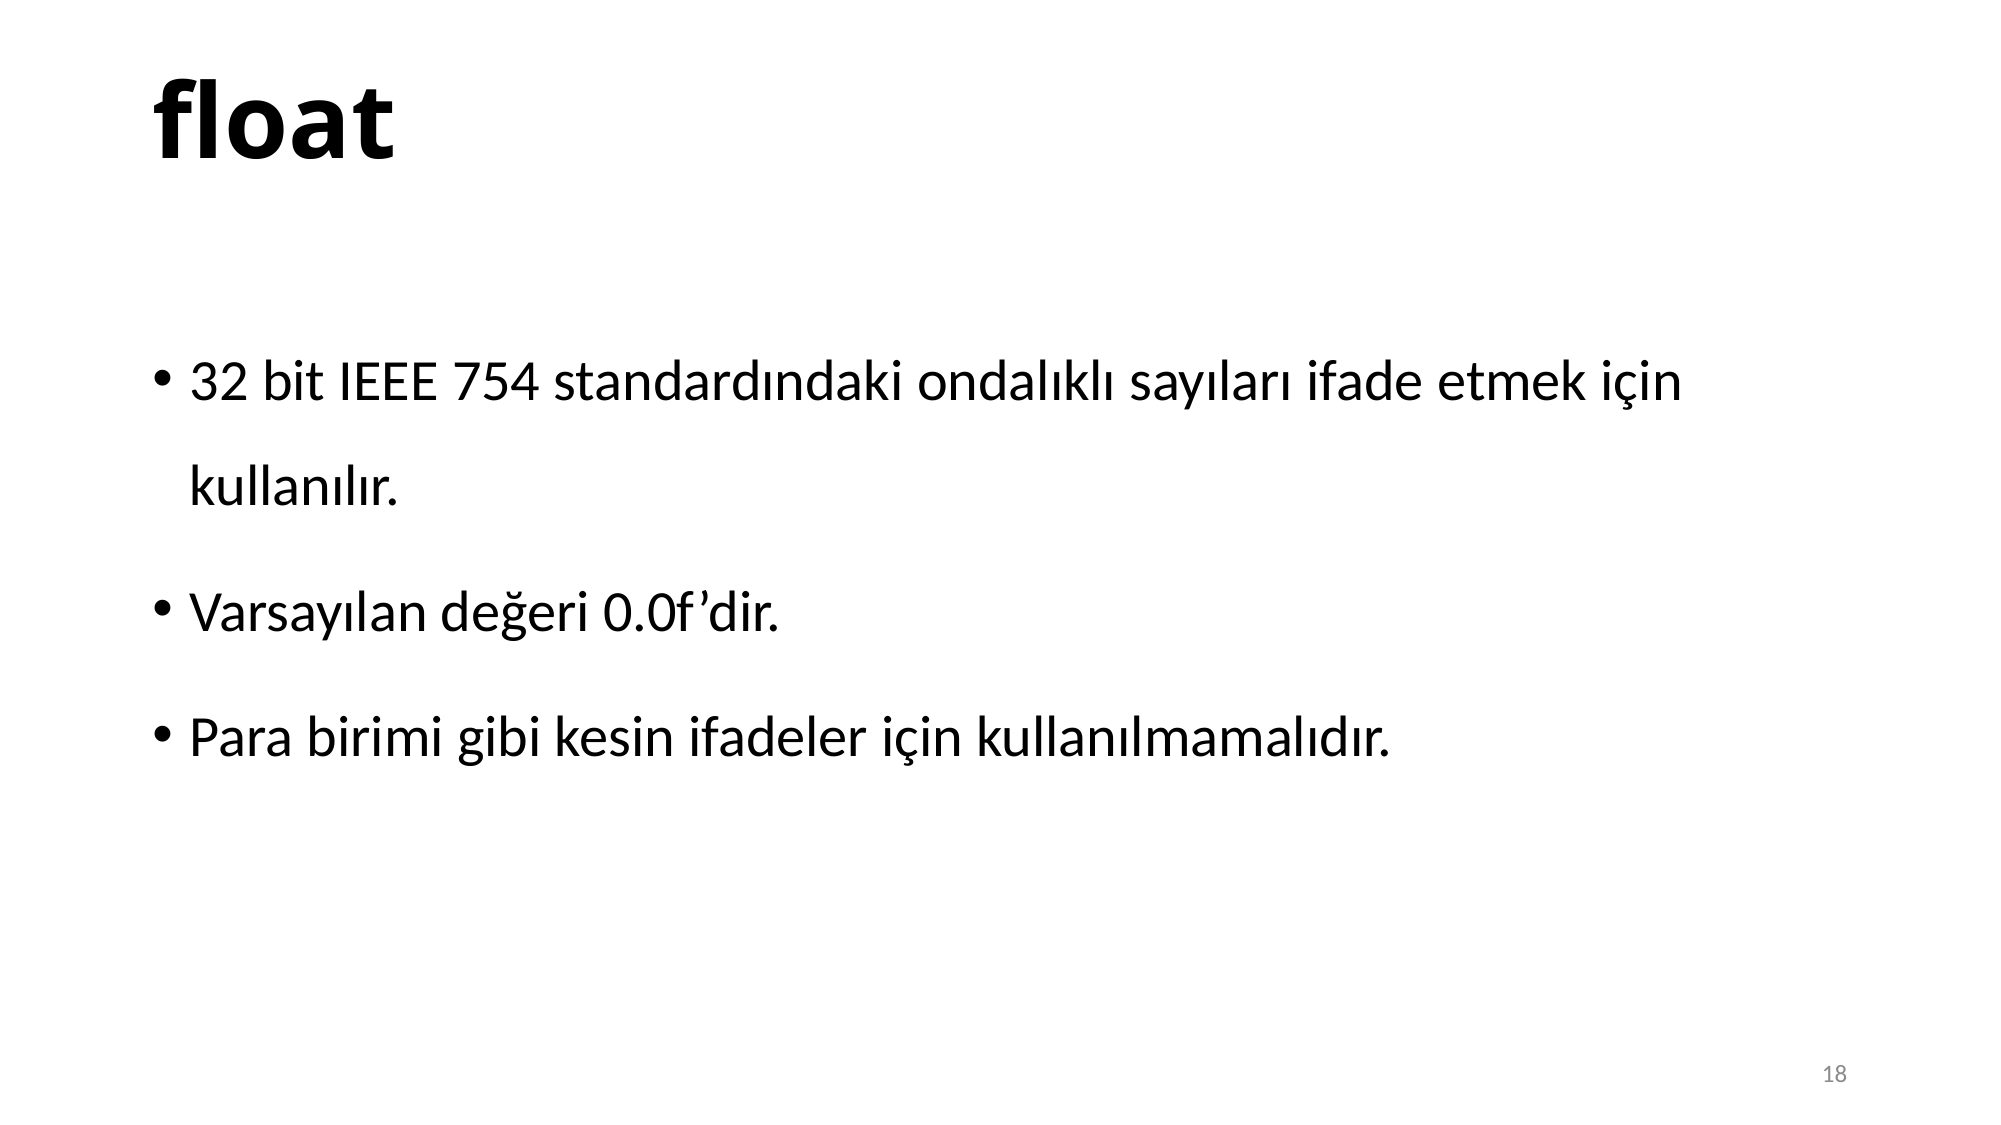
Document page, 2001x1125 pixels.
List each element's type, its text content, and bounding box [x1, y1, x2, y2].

text_box float [137, 59, 1863, 188]
slide_number 18 [1412, 1042, 1863, 1103]
list 32 bit IEEE 754 standardındaki ondalıklı sayıları ifade etmek için kullanılır. Varsayılan değeri 0.0f’dir. Para birimi gibi kesin ifadeler için kullanılmamalıdır. [137, 299, 1863, 1014]
